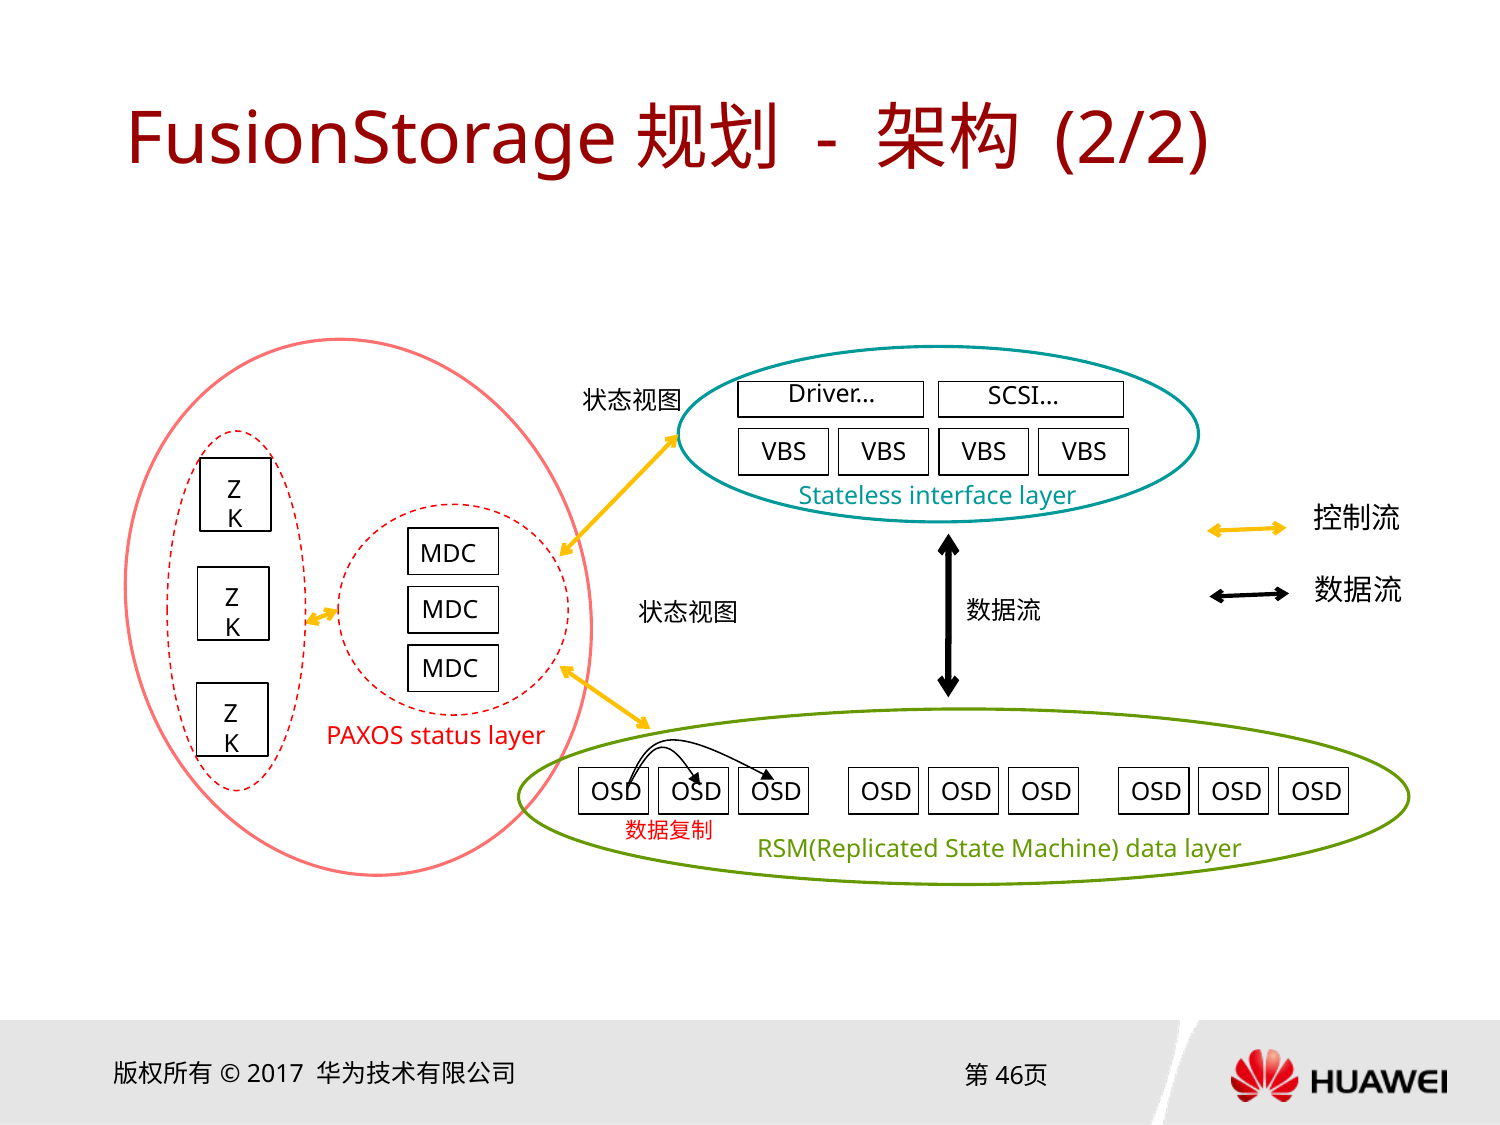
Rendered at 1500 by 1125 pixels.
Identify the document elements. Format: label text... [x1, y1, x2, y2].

picture [0, 1020, 1500, 1125]
title FusionStorage规划 - 架构 (2/2) [111, 63, 1412, 207]
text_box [127, 336, 1419, 885]
